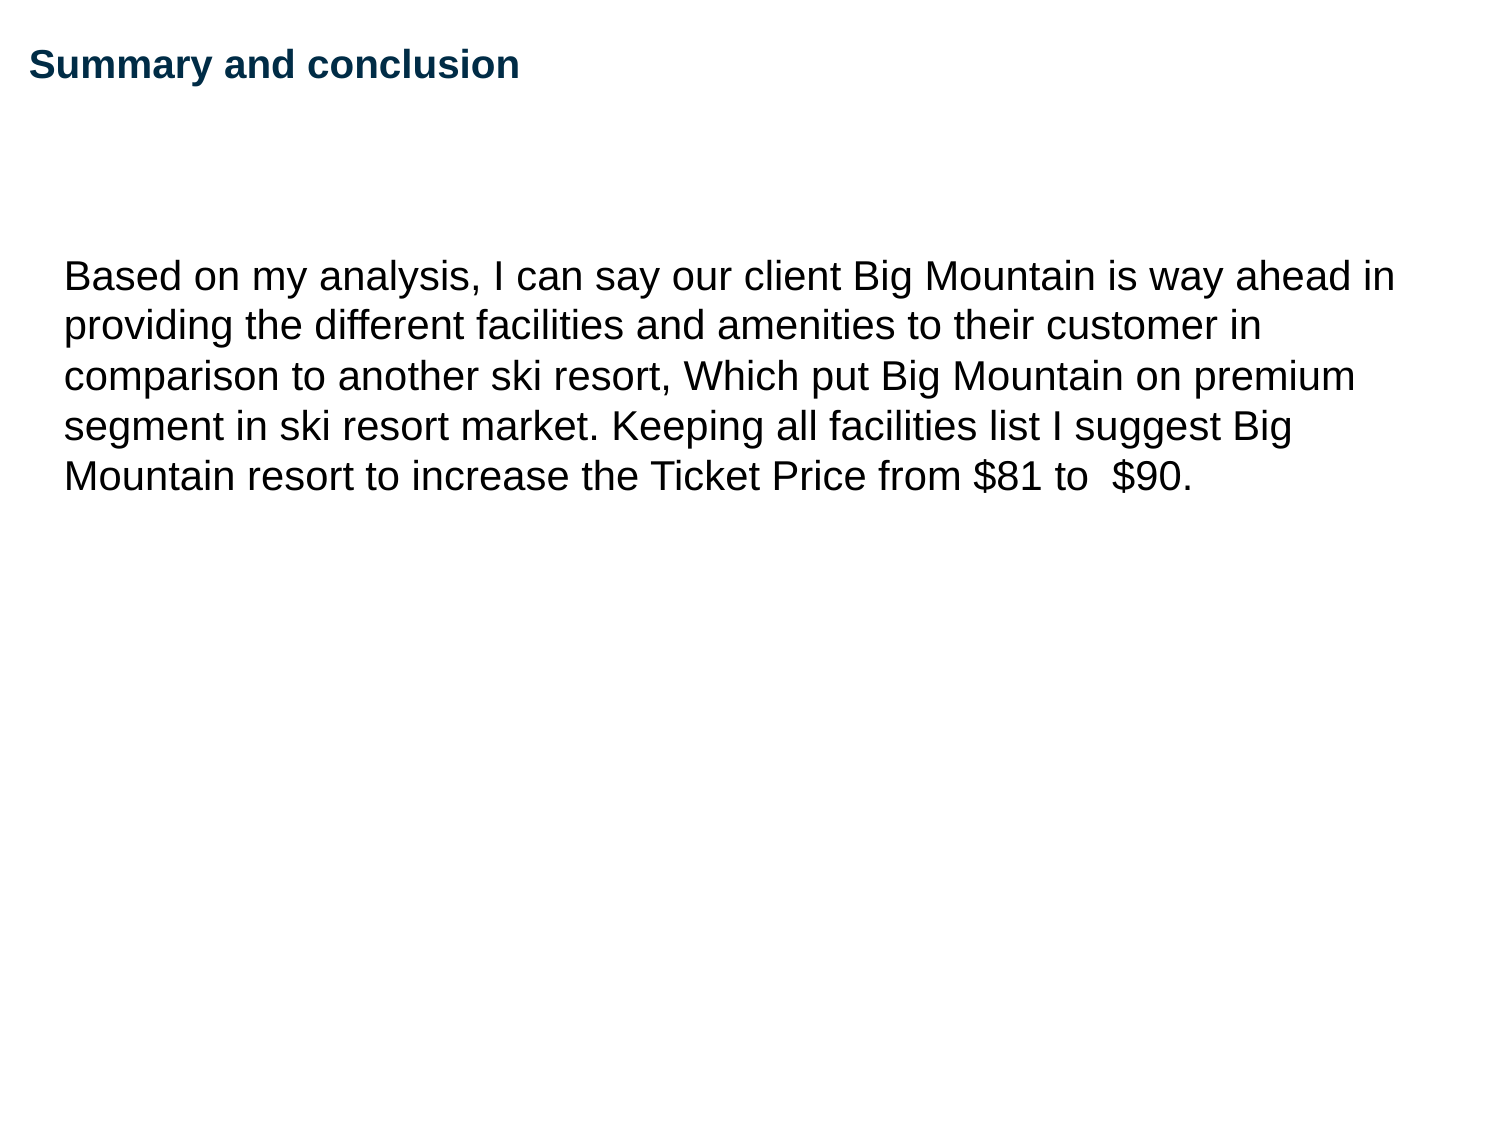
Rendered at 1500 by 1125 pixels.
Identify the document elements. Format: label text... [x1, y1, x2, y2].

title Summary and conclusion [28, 38, 1472, 88]
text_box Based on my analysis, I can say our client Big Mountain is way ahead in providing the different facilities and amenities to their customer in comparison to another ski resort, Which put Big Mountain on premium segment in ski resort market. Keeping all facilities list I suggest Big Mountain resort to increase the Ticket Price from $81 to $90. [49, 241, 1472, 506]
